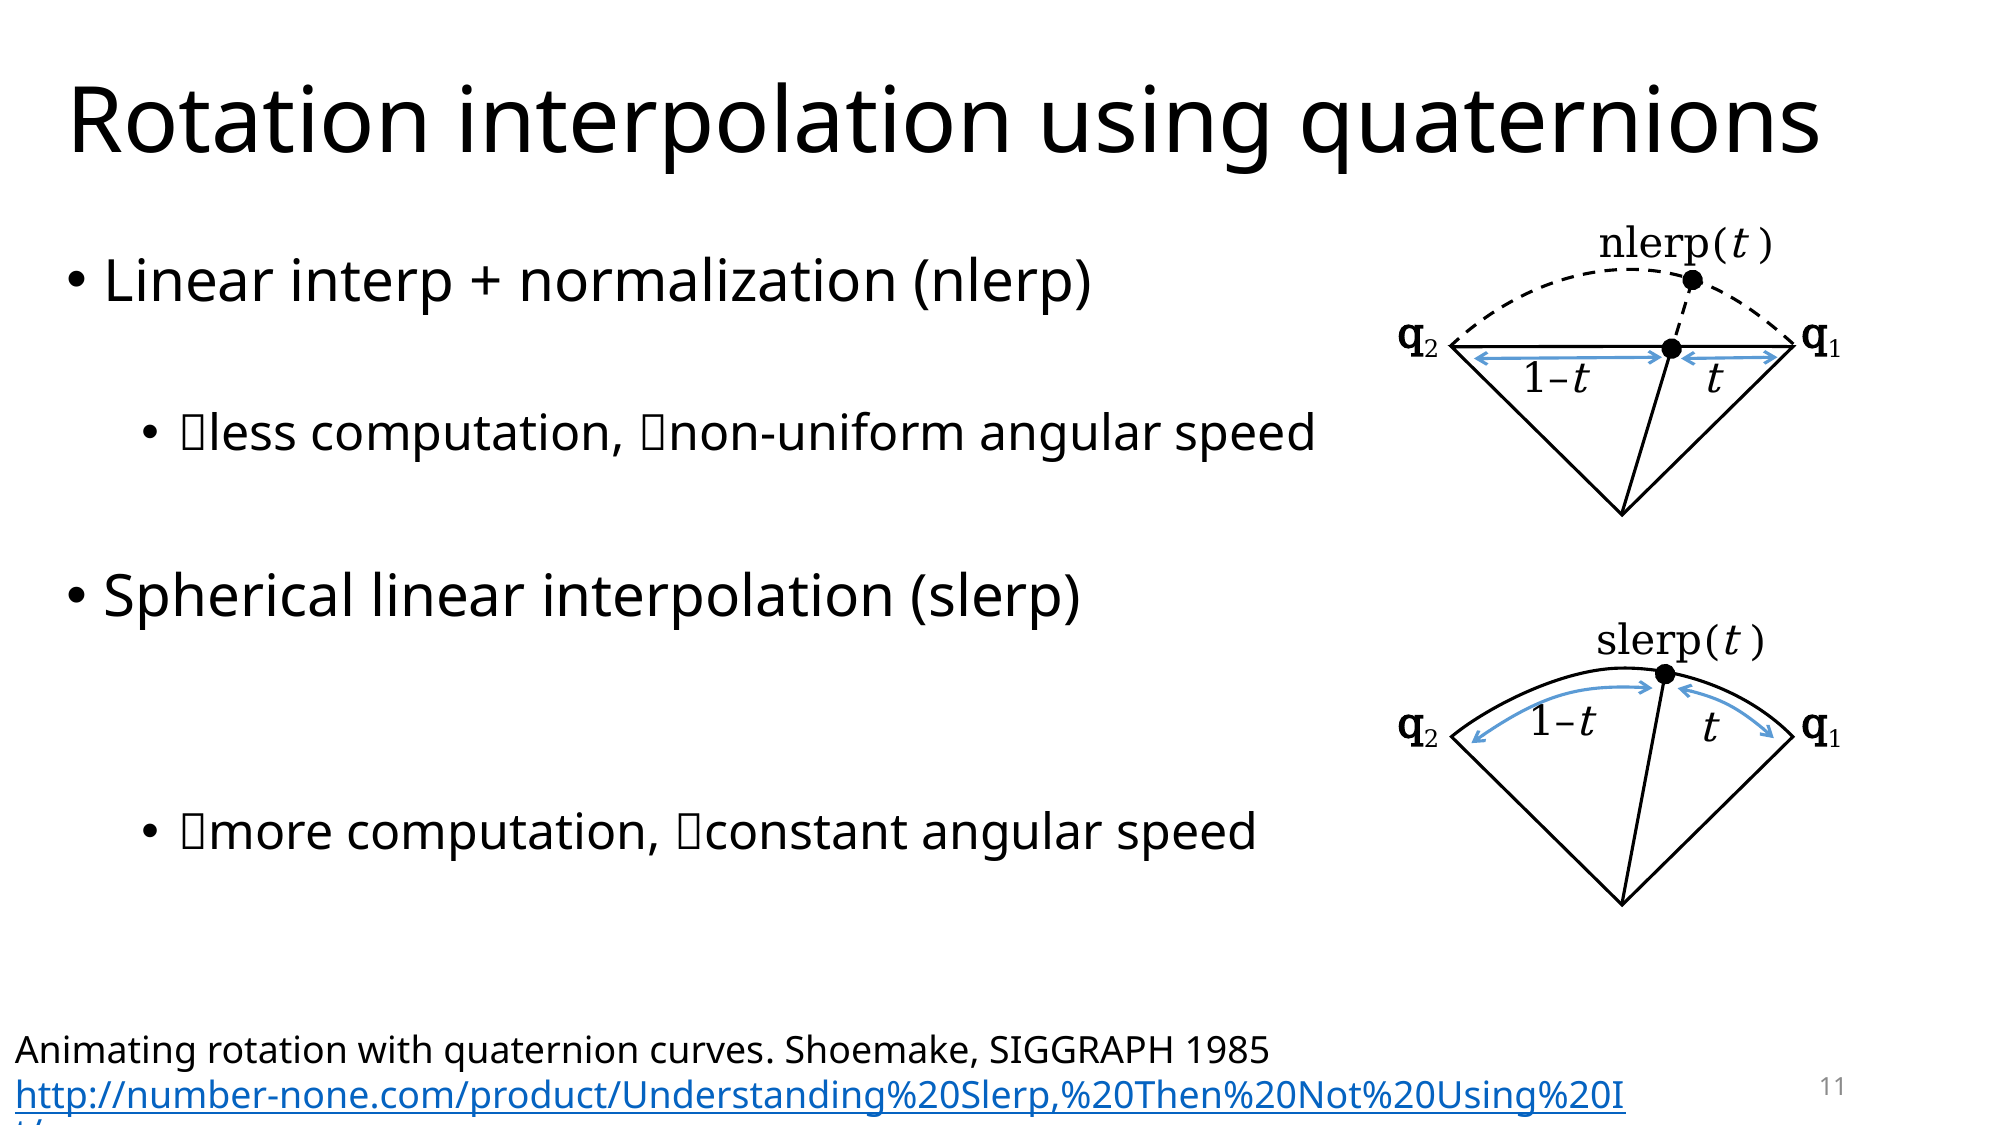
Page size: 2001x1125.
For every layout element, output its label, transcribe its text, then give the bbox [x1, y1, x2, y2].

title Rotation interpolation using quaternions [51, 14, 1949, 232]
slide_number 11 [1720, 1057, 1863, 1118]
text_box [1384, 604, 1857, 905]
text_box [1384, 208, 1857, 515]
text_box Animating rotation with quaternion curves. Shoemake, SIGGRAPH 1985 http://number-none.com/product/Understanding%20Slerp,%20Then%20Not%20Using%20It/ [0, 1018, 1642, 1125]
